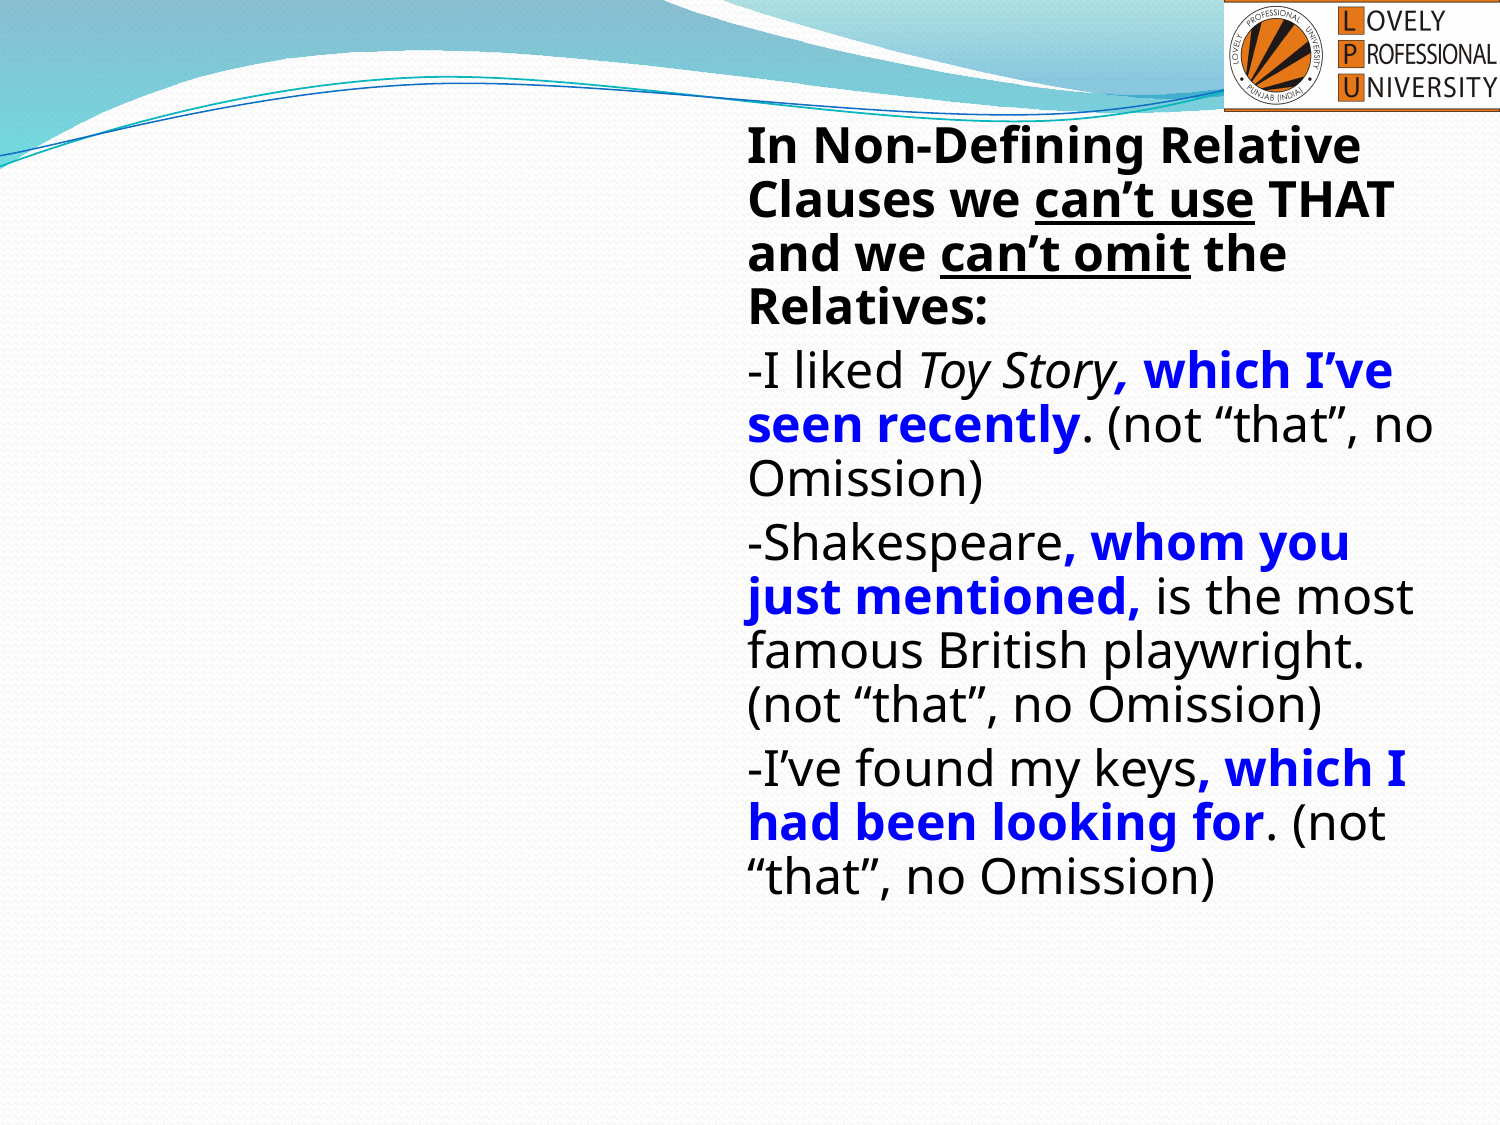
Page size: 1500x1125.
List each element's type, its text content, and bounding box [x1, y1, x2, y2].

picture [1224, 0, 1500, 112]
list In Non-Defining Relative Clauses we can’t use THAT and we can’t omit the Relatives: -I liked Toy Story, which I’ve seen recently. (not “that”, no Omission) -Shakespeare, whom you just mentioned, is the most famous British playwright. (not “that”, no Omission) -I’ve found my keys, which I had been looking for. (not “that”, no Omission) [687, 112, 1463, 1005]
